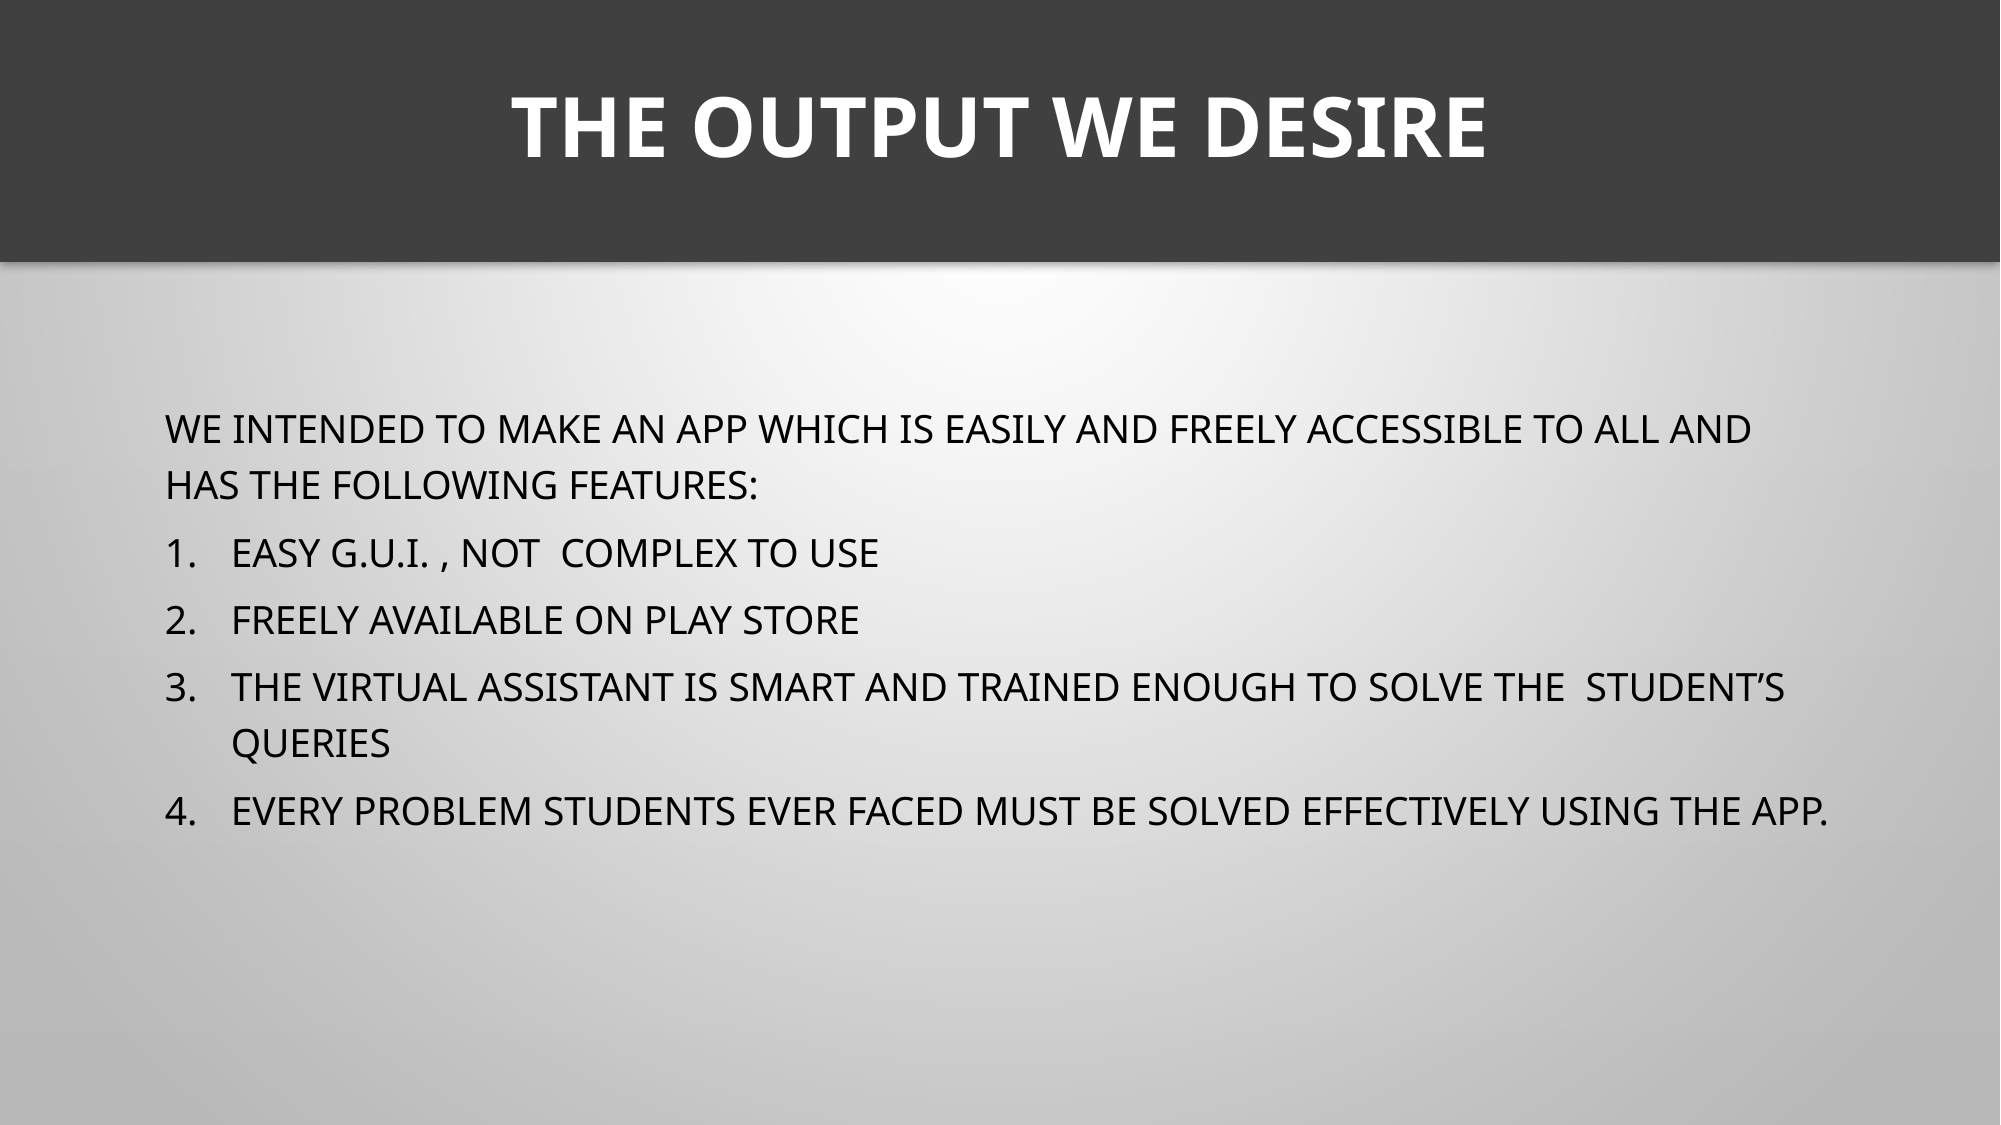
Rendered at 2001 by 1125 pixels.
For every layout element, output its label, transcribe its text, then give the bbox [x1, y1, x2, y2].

title THE OUTPUT WE DESIRE [0, 0, 2000, 262]
list We intended to make an app which is easily and freely accessible to all and has the following features: Easy g.u.i. , not complex to use Freely available on play store The virtual assistant is smart and trained enough to solve the student’s queries Every problem students ever faced must be solved effectively using the app. [149, 388, 1851, 950]
picture [0, 262, 2000, 1125]
